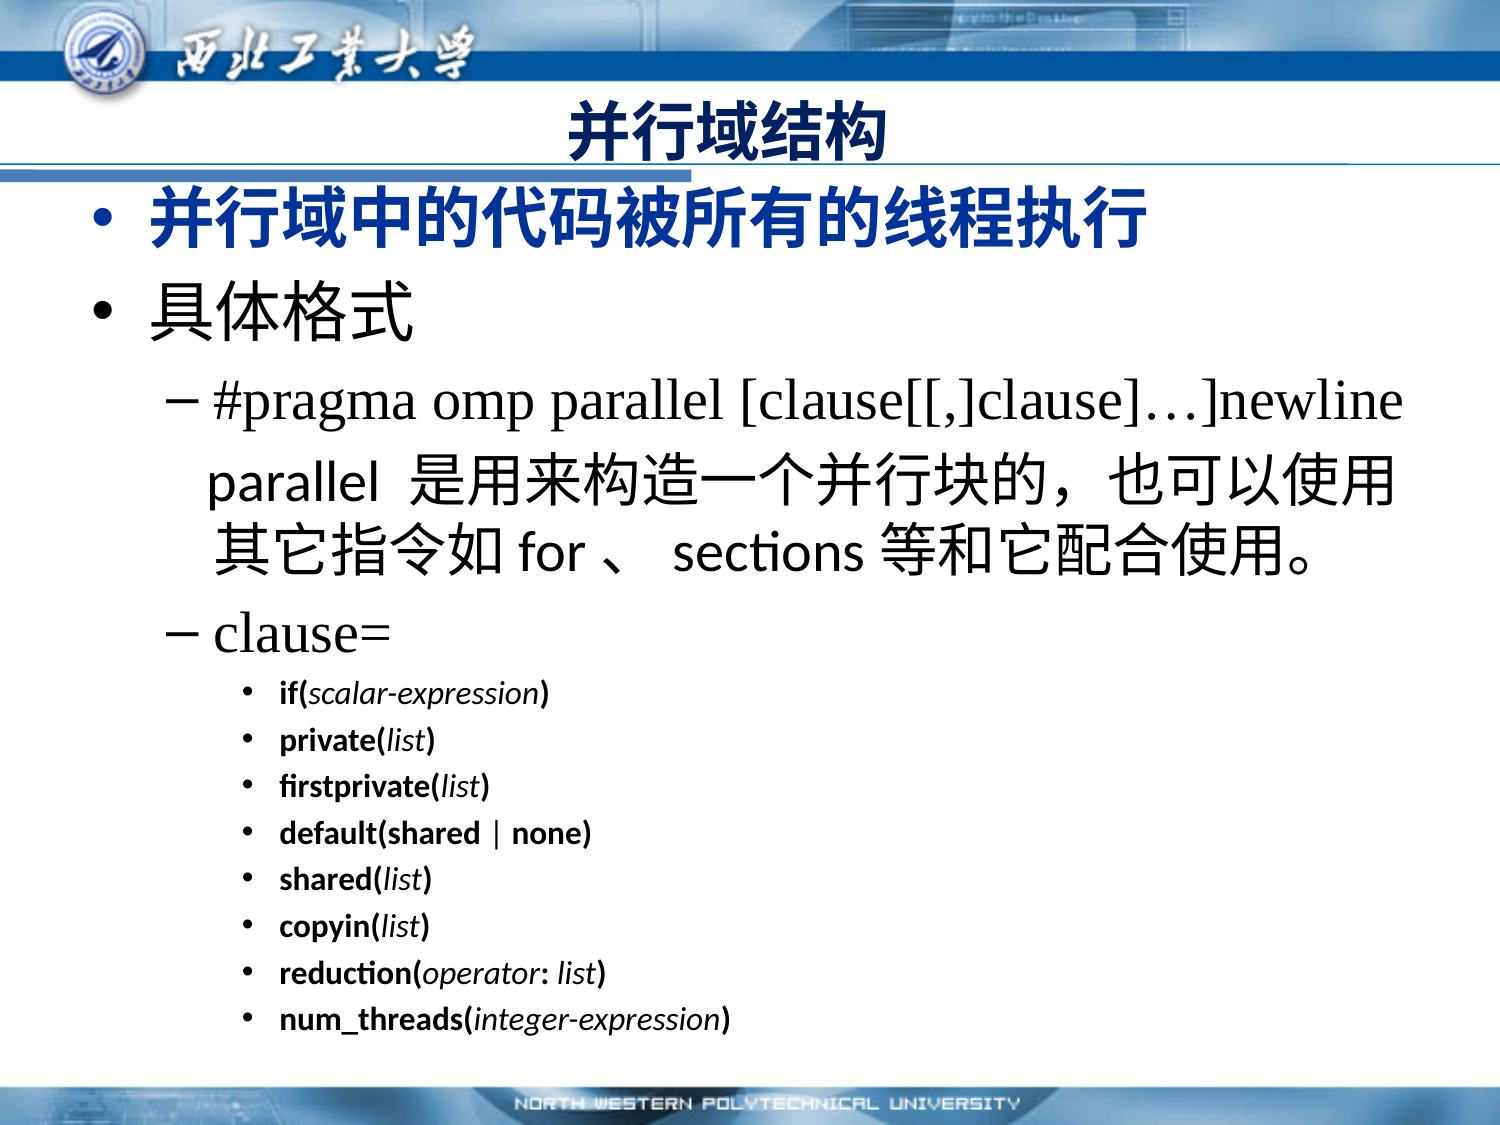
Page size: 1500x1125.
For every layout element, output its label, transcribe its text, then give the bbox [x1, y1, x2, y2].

list 并行域中的代码被所有的线程执行 具体格式 #pragma omp parallel [clause[[,]clause]…]newline parallel 是用来构造一个并行块的，也可以使用其它指令如for、sections等和它配合使用。 clause= if(scalar-expression) private(list) firstprivate(list) default(shared | none) shared(list) copyin(list) reduction(operator: list) num_threads(integer-expression) [76, 168, 1427, 1079]
picture [0, 1, 1500, 163]
picture [0, 165, 53, 169]
title 并行域结构 [53, 83, 1404, 176]
picture [0, 166, 1500, 1125]
